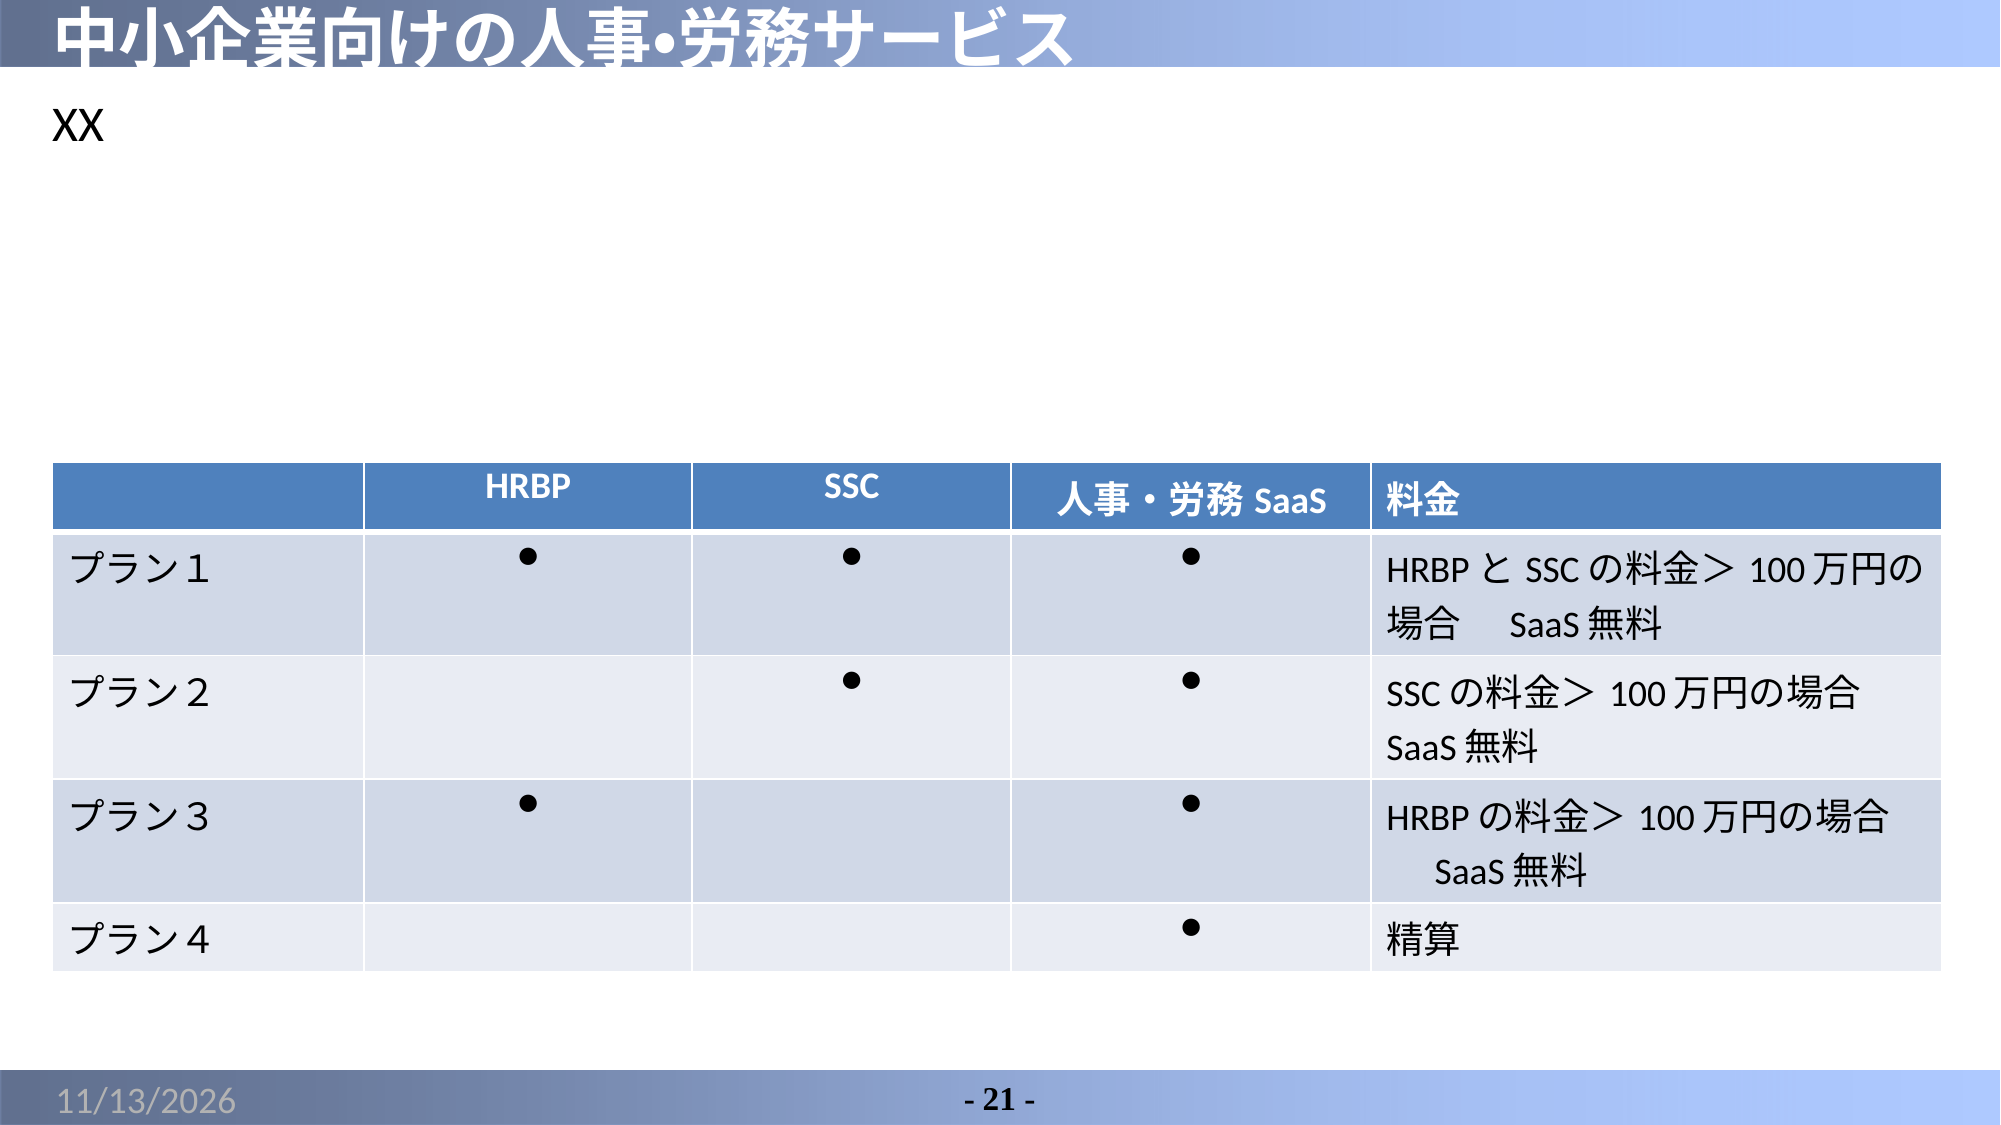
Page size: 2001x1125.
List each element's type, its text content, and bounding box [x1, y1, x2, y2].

table_cell [693, 904, 1010, 971]
table_cell HRBPとSSCの料金＞100万円の場合 SaaS無料 [1372, 535, 1941, 655]
table_cell ● [365, 780, 691, 902]
table_cell [365, 904, 691, 971]
table_header 人事・労務SaaS [1012, 463, 1370, 529]
table_cell プラン１ [53, 535, 363, 655]
table_cell プラン２ [53, 656, 363, 778]
table_header 料金 [1372, 463, 1941, 529]
title 中小企業向けの人事・労務サービス [52, 0, 1946, 78]
table_cell プラン４ [53, 904, 363, 971]
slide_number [55, 1076, 516, 1122]
table_cell ● [365, 535, 691, 655]
table_header [53, 463, 363, 529]
table_cell ● [1012, 656, 1370, 778]
table_cell [693, 780, 1010, 902]
table_header SSC [693, 463, 1010, 529]
table_cell ● [693, 535, 1010, 655]
table_cell ● [1012, 535, 1370, 655]
slide_number - 21 - [934, 1078, 1063, 1117]
table_cell ● [1012, 780, 1370, 902]
table_cell ● [1012, 904, 1370, 971]
table_cell プラン３ [53, 780, 363, 902]
table_cell HRBPの料金＞100万円の場合 SaaS無料 [1372, 780, 1941, 902]
table_cell [365, 656, 691, 778]
table_cell ● [693, 656, 1010, 778]
list XX [52, 91, 1946, 213]
table_cell 精算 [1372, 904, 1941, 971]
table_cell SSCの料金＞100万円の場合 SaaS無料 [1372, 656, 1941, 778]
table_header HRBP [365, 463, 691, 529]
